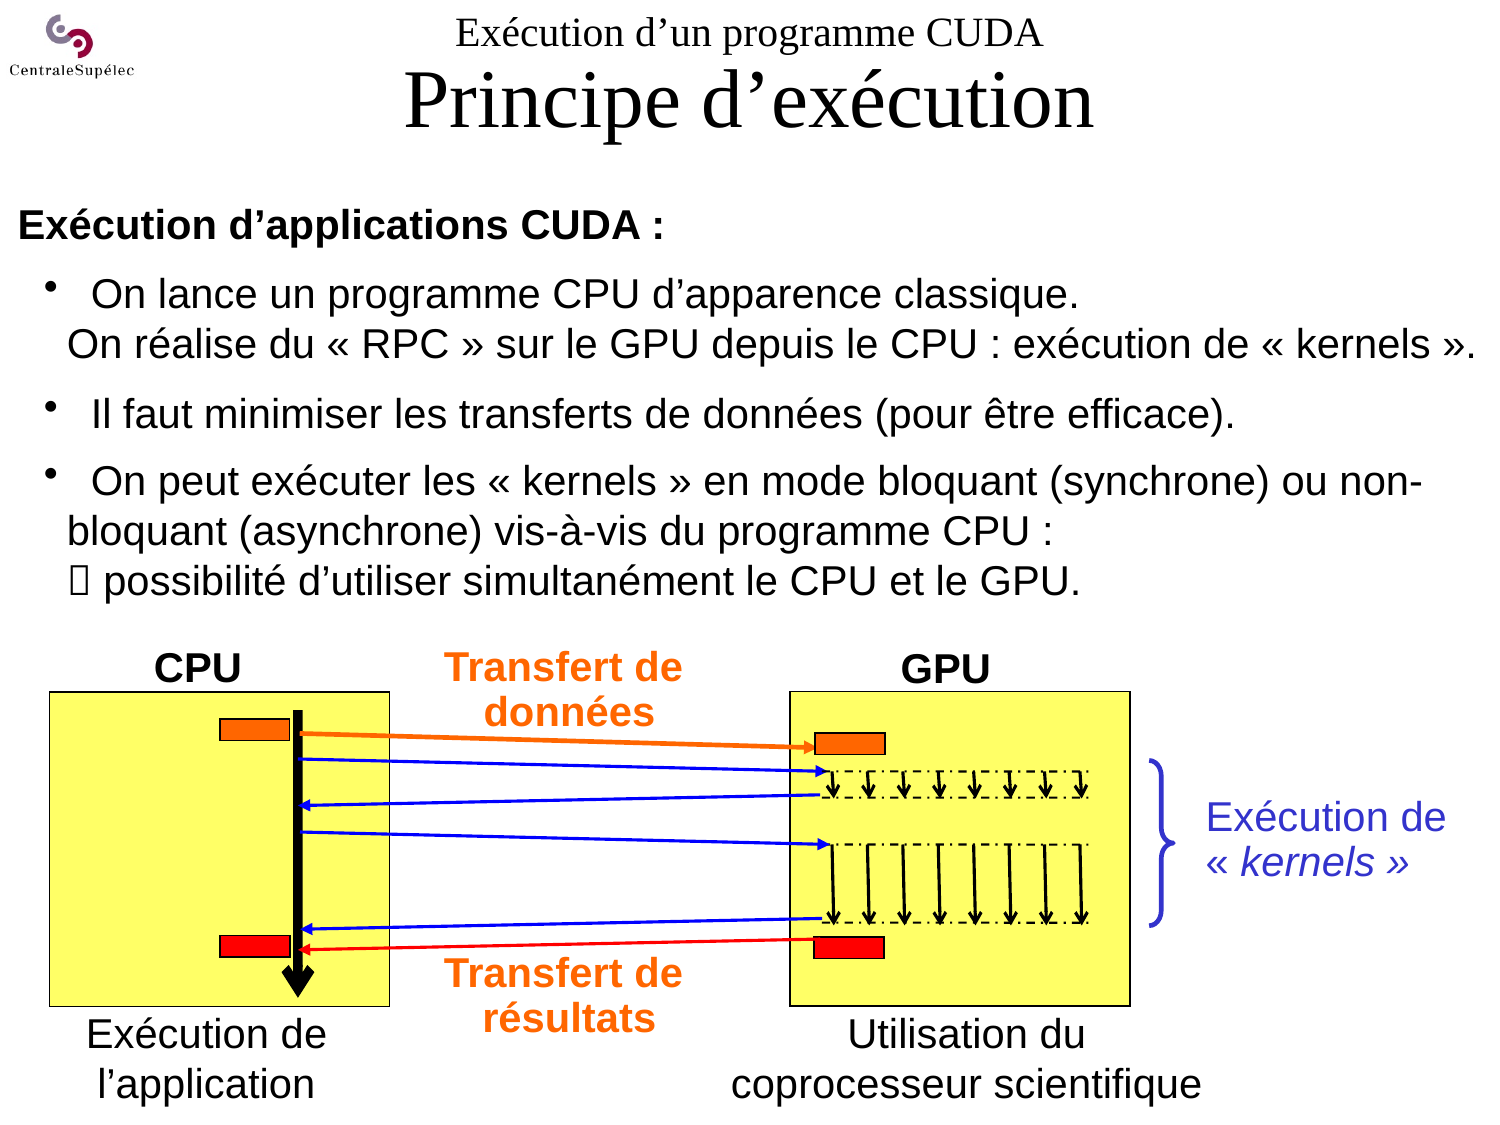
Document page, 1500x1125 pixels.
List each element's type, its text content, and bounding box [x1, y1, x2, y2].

title Exécution d’un programme CUDA Principe d’exécution [0, 0, 1500, 157]
text_box On lance un programme CPU d’apparence classique. On réalise du « RPC » sur le GPU depuis le CPU : exécution de « kernels ». Il faut minimiser les transferts de données (pour être efficace). On peut exécuter les « kernels » en mode bloquant (synchrone) ou non- bloquant (asynchrone) vis-à-vis du programme CPU :  possibilité d’utiliser simultanément le CPU et le GPU. [29, 259, 1499, 612]
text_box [49, 632, 1469, 1105]
text_box Exécution d’applications CUDA : [2, 190, 681, 255]
